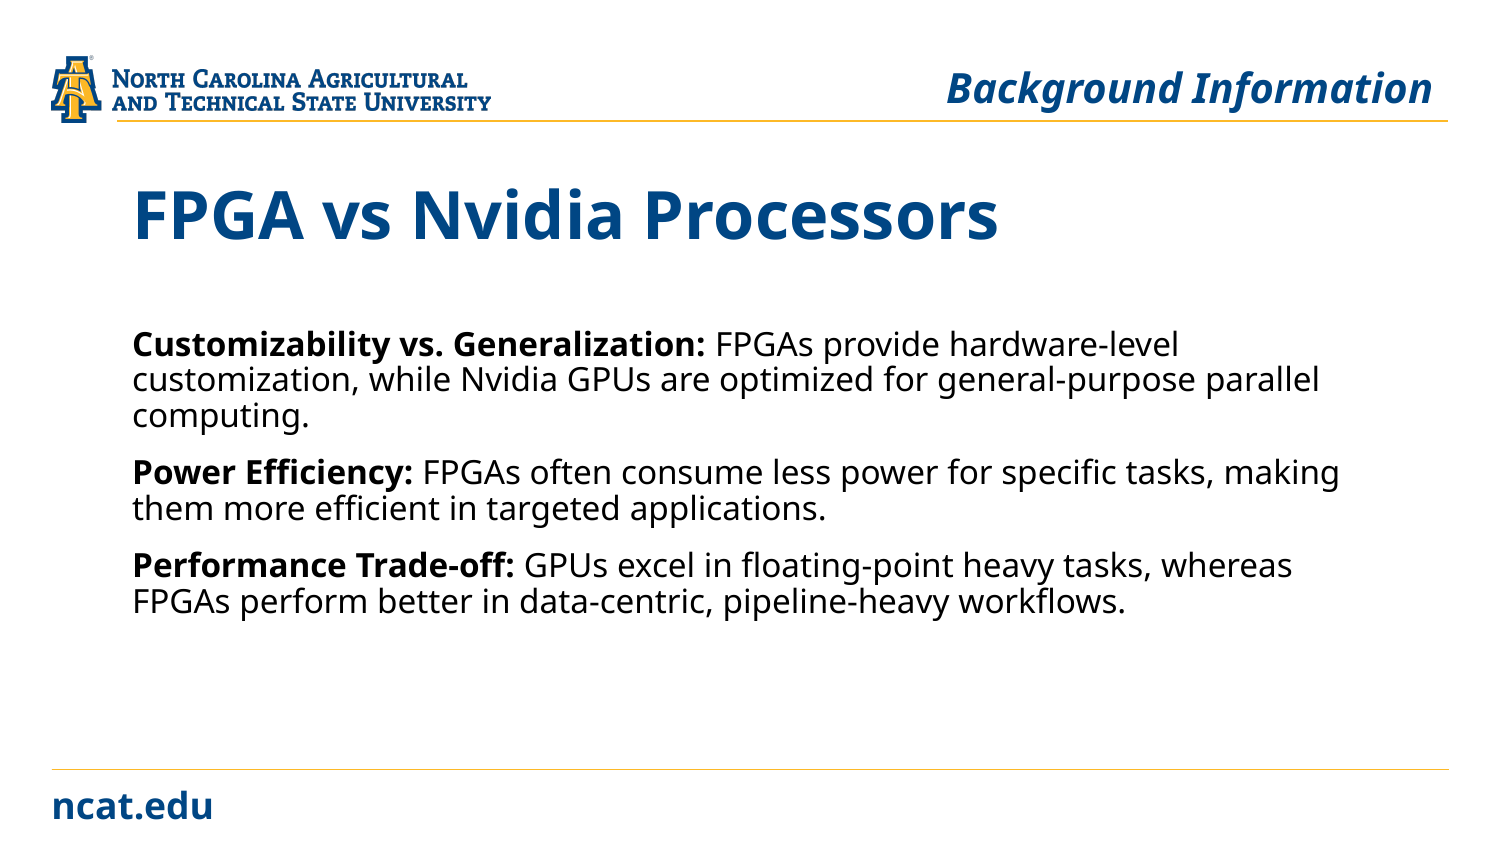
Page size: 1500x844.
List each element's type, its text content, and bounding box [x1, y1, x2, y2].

title FPGA vs Nvidia Processors [116, 174, 1383, 245]
list Background Information [750, 59, 1449, 121]
picture [51, 55, 491, 123]
list Customizability vs. Generalization: FPGAs provide hardware-level customization, while Nvidia GPUs are optimized for general-purpose parallel computing. Power Efficiency: FPGAs often consume less power for specific tasks, making them more efficient in targeted applications. Performance Trade-off: GPUs excel in floating-point heavy tasks, whereas FPGAs perform better in data-centric, pipeline-heavy workflows. [116, 319, 1383, 708]
